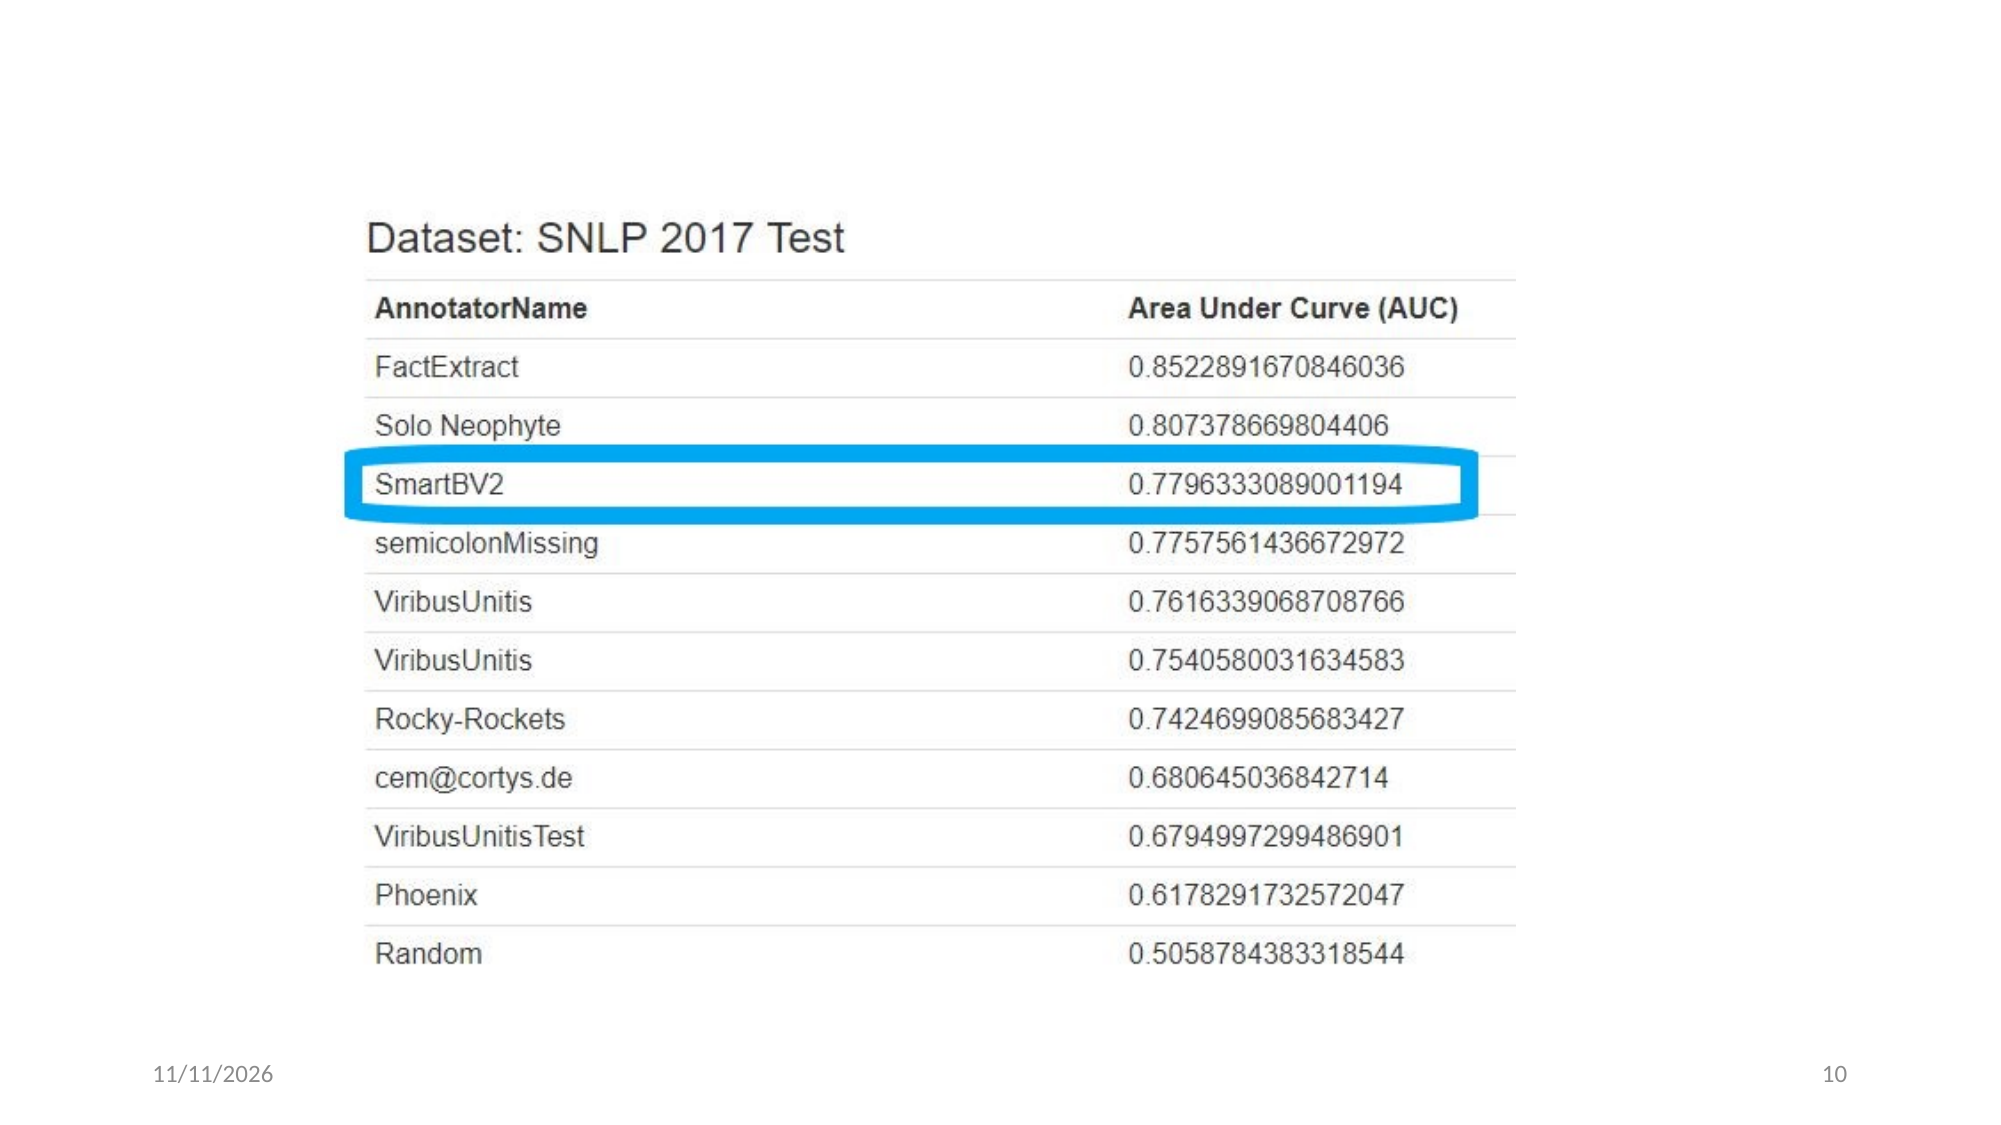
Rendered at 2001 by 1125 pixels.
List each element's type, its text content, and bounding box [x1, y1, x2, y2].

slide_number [137, 1042, 588, 1103]
slide_number 10 [1412, 1042, 1863, 1103]
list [336, 196, 1516, 1014]
